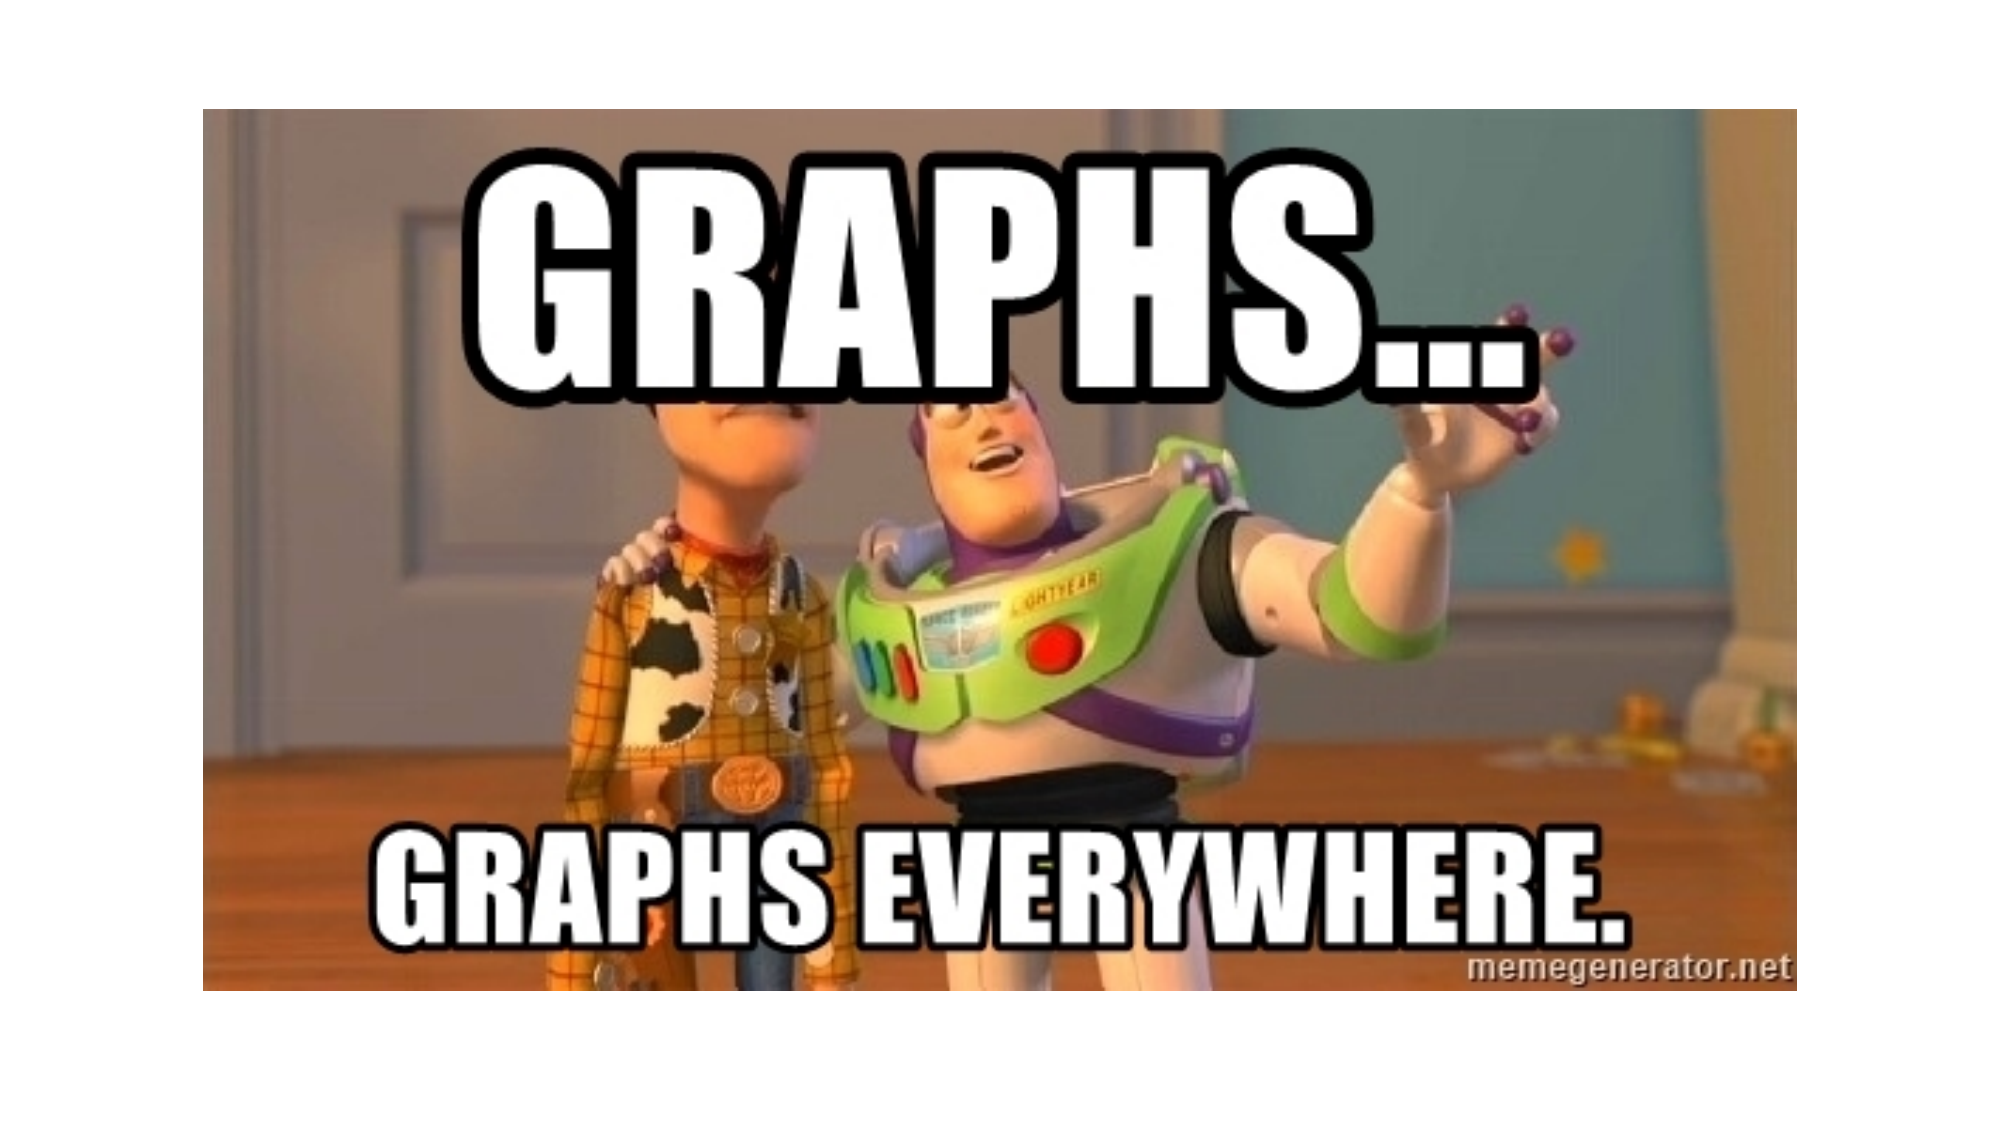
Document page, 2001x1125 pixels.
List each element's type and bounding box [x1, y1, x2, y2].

picture [203, 109, 1797, 991]
